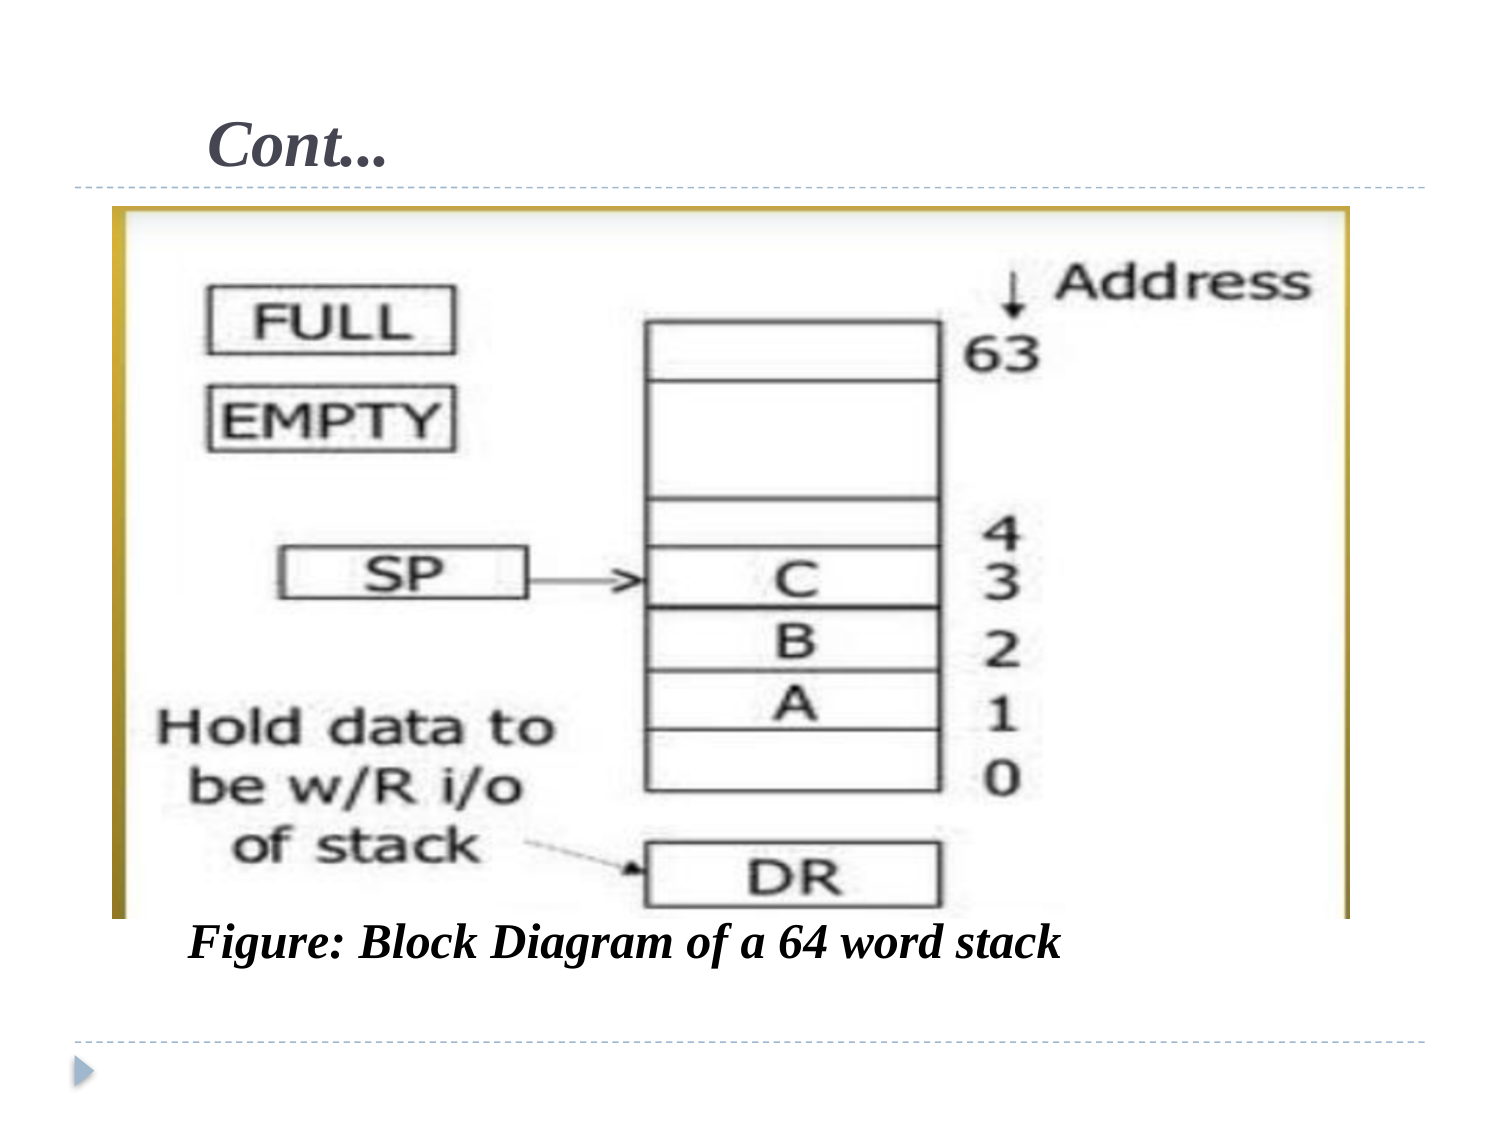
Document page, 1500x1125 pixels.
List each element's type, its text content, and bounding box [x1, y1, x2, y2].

picture [112, 206, 1351, 919]
title Cont... [75, 24, 1425, 188]
list Figure: Block Diagram of a 64 word stack [75, 200, 1425, 1010]
